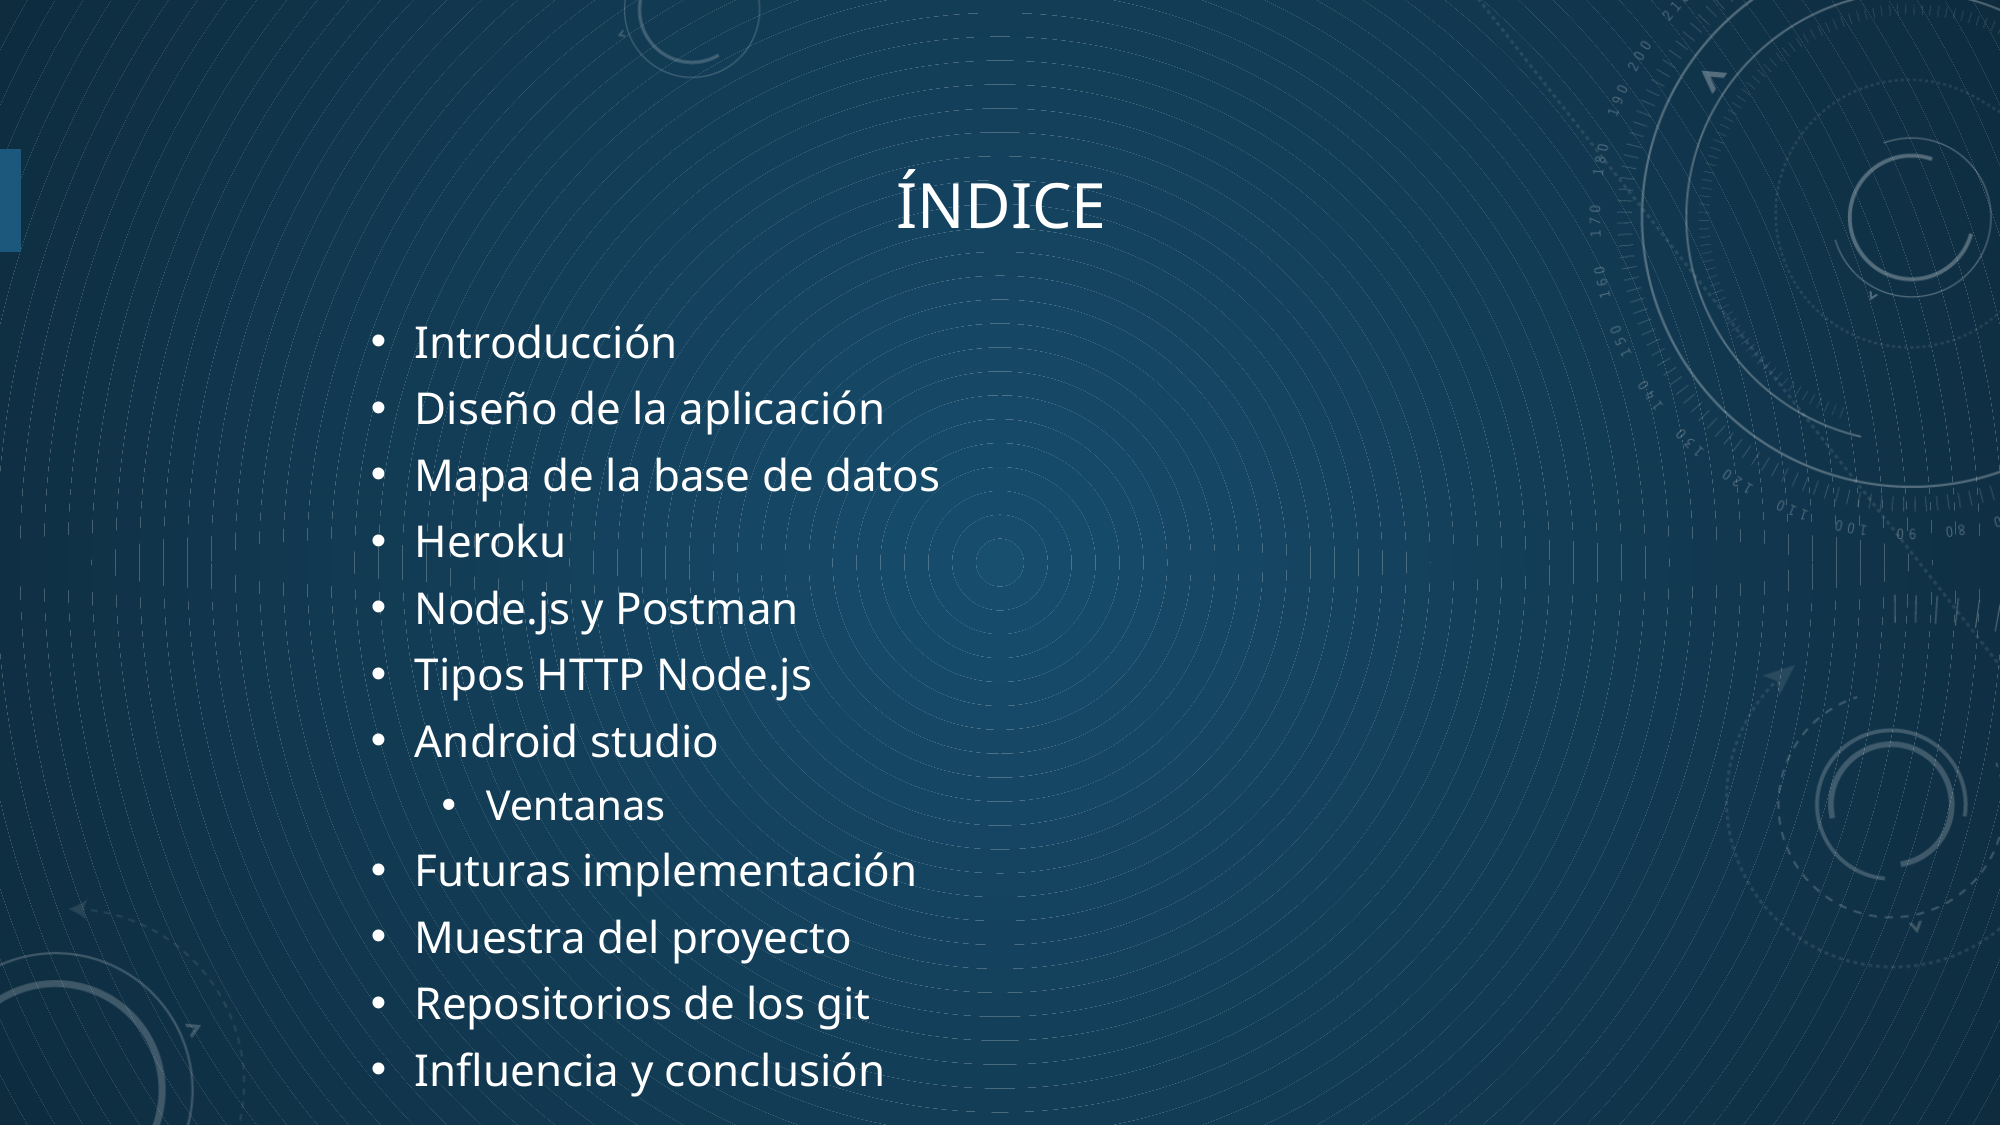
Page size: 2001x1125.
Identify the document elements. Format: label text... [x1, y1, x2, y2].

picture [0, 0, 2000, 1125]
title índice [112, 99, 1891, 307]
list Introducción Diseño de la aplicación Mapa de la base de datos Heroku Node.js y Postman Tipos HTTP Node.js Android studio Ventanas Futuras implementación Muestra del proyecto Repositorios de los git Influencia y conclusión [355, 306, 1891, 1106]
